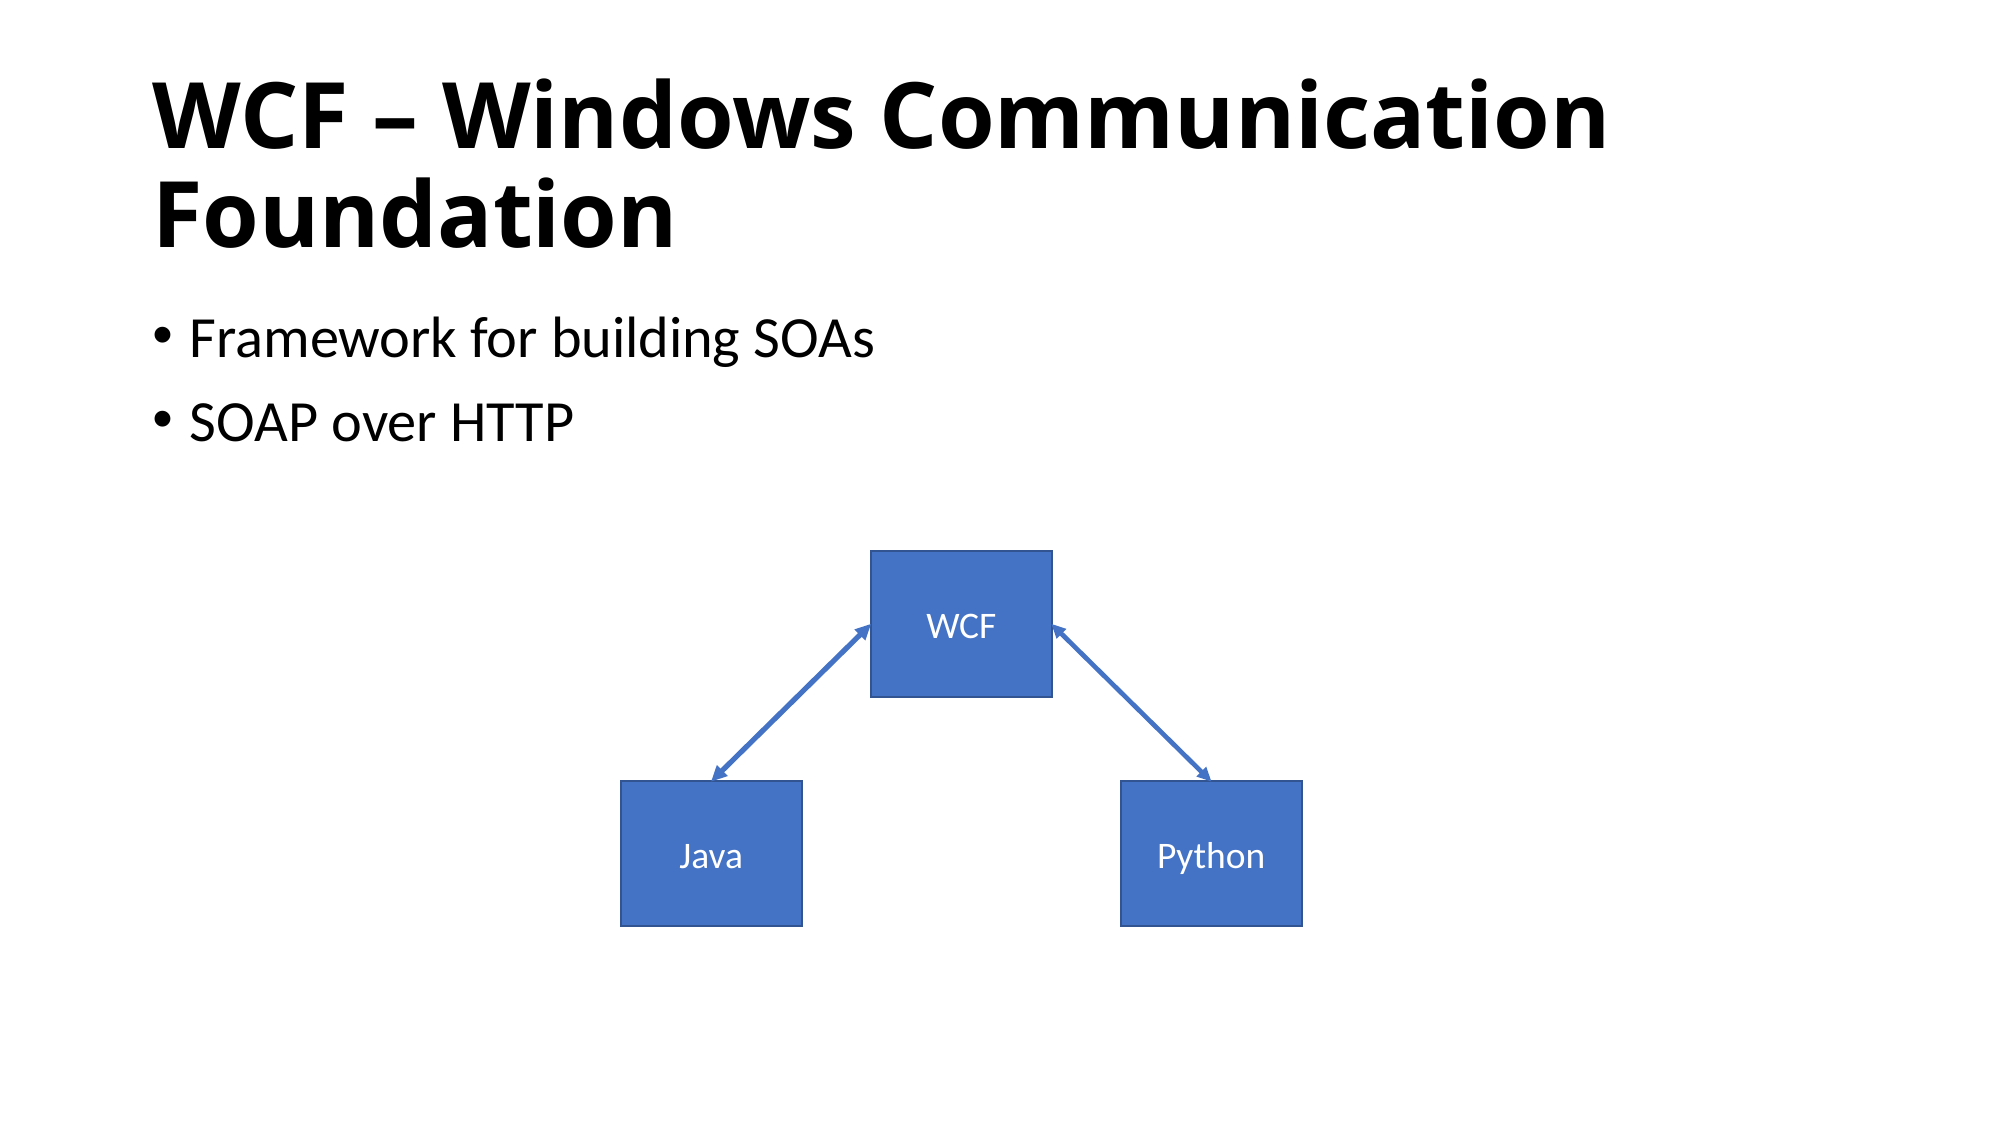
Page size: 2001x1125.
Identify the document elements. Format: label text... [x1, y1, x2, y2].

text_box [711, 624, 871, 782]
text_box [1051, 624, 1212, 782]
text_box WCF [870, 550, 1053, 698]
text_box Java [620, 780, 803, 927]
text_box Python [1120, 780, 1303, 927]
title WCF – Windows Communication Foundation [137, 59, 1863, 278]
list Framework for building SOAs SOAP over HTTP [137, 299, 1863, 1014]
